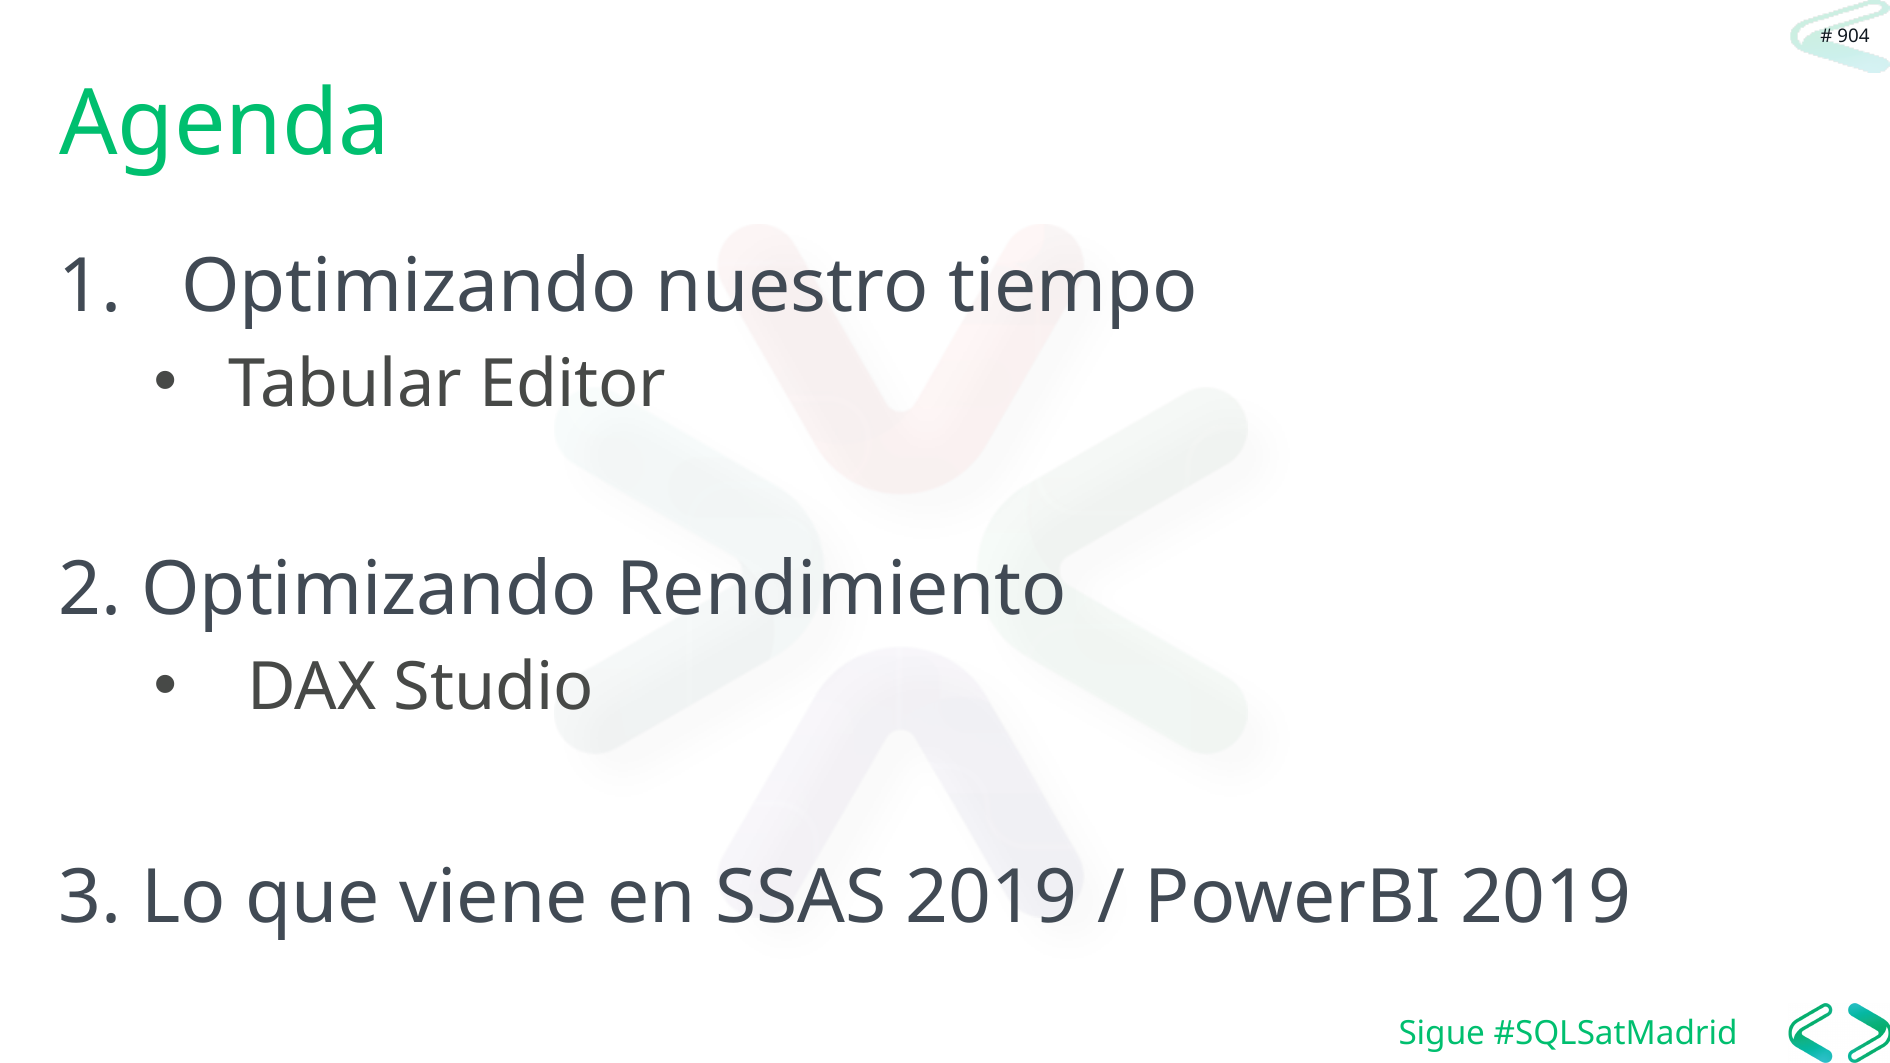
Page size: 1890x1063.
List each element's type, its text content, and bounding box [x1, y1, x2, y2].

list Optimizando nuestro tiempo Tabular Editor 2. Optimizando Rendimiento DAX Studio 3. Lo que viene en SSAS 2019 / PowerBI 2019 [59, 236, 1831, 1004]
title Agenda [59, 59, 1831, 178]
